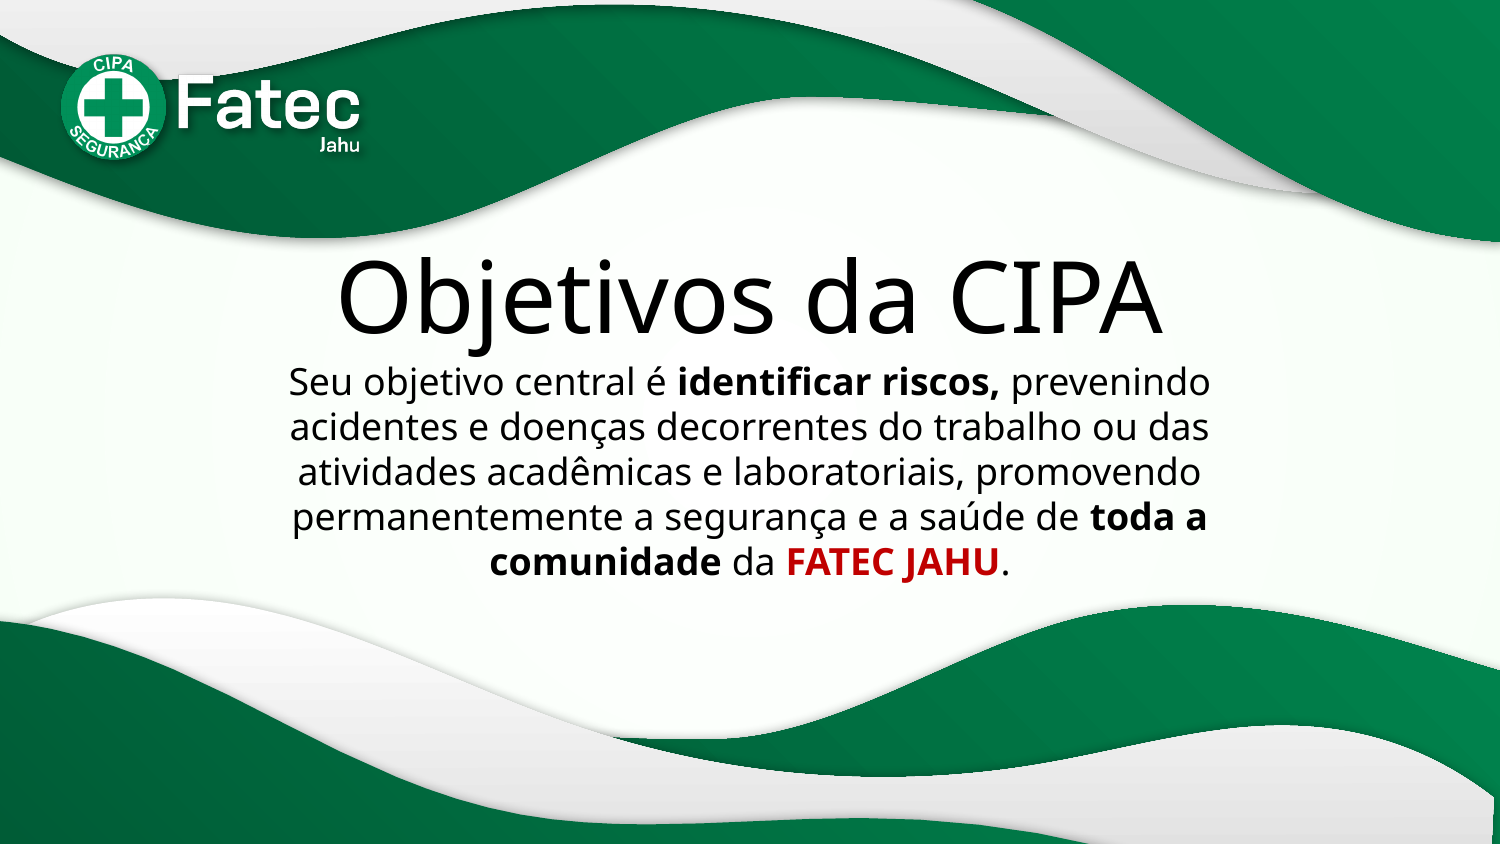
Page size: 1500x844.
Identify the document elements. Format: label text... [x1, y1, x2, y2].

subtitle Seu objetivo central é identificar riscos, prevenindo acidentes e doenças decorrentes do trabalho ou das atividades acadêmicas e laboratoriais, promovendo permanentemente a segurança e a saúde de toda a comunidade da FATEC JAHU. [219, 384, 1281, 557]
picture [51, 46, 380, 167]
title Objetivos da CIPA [0, 233, 1500, 355]
